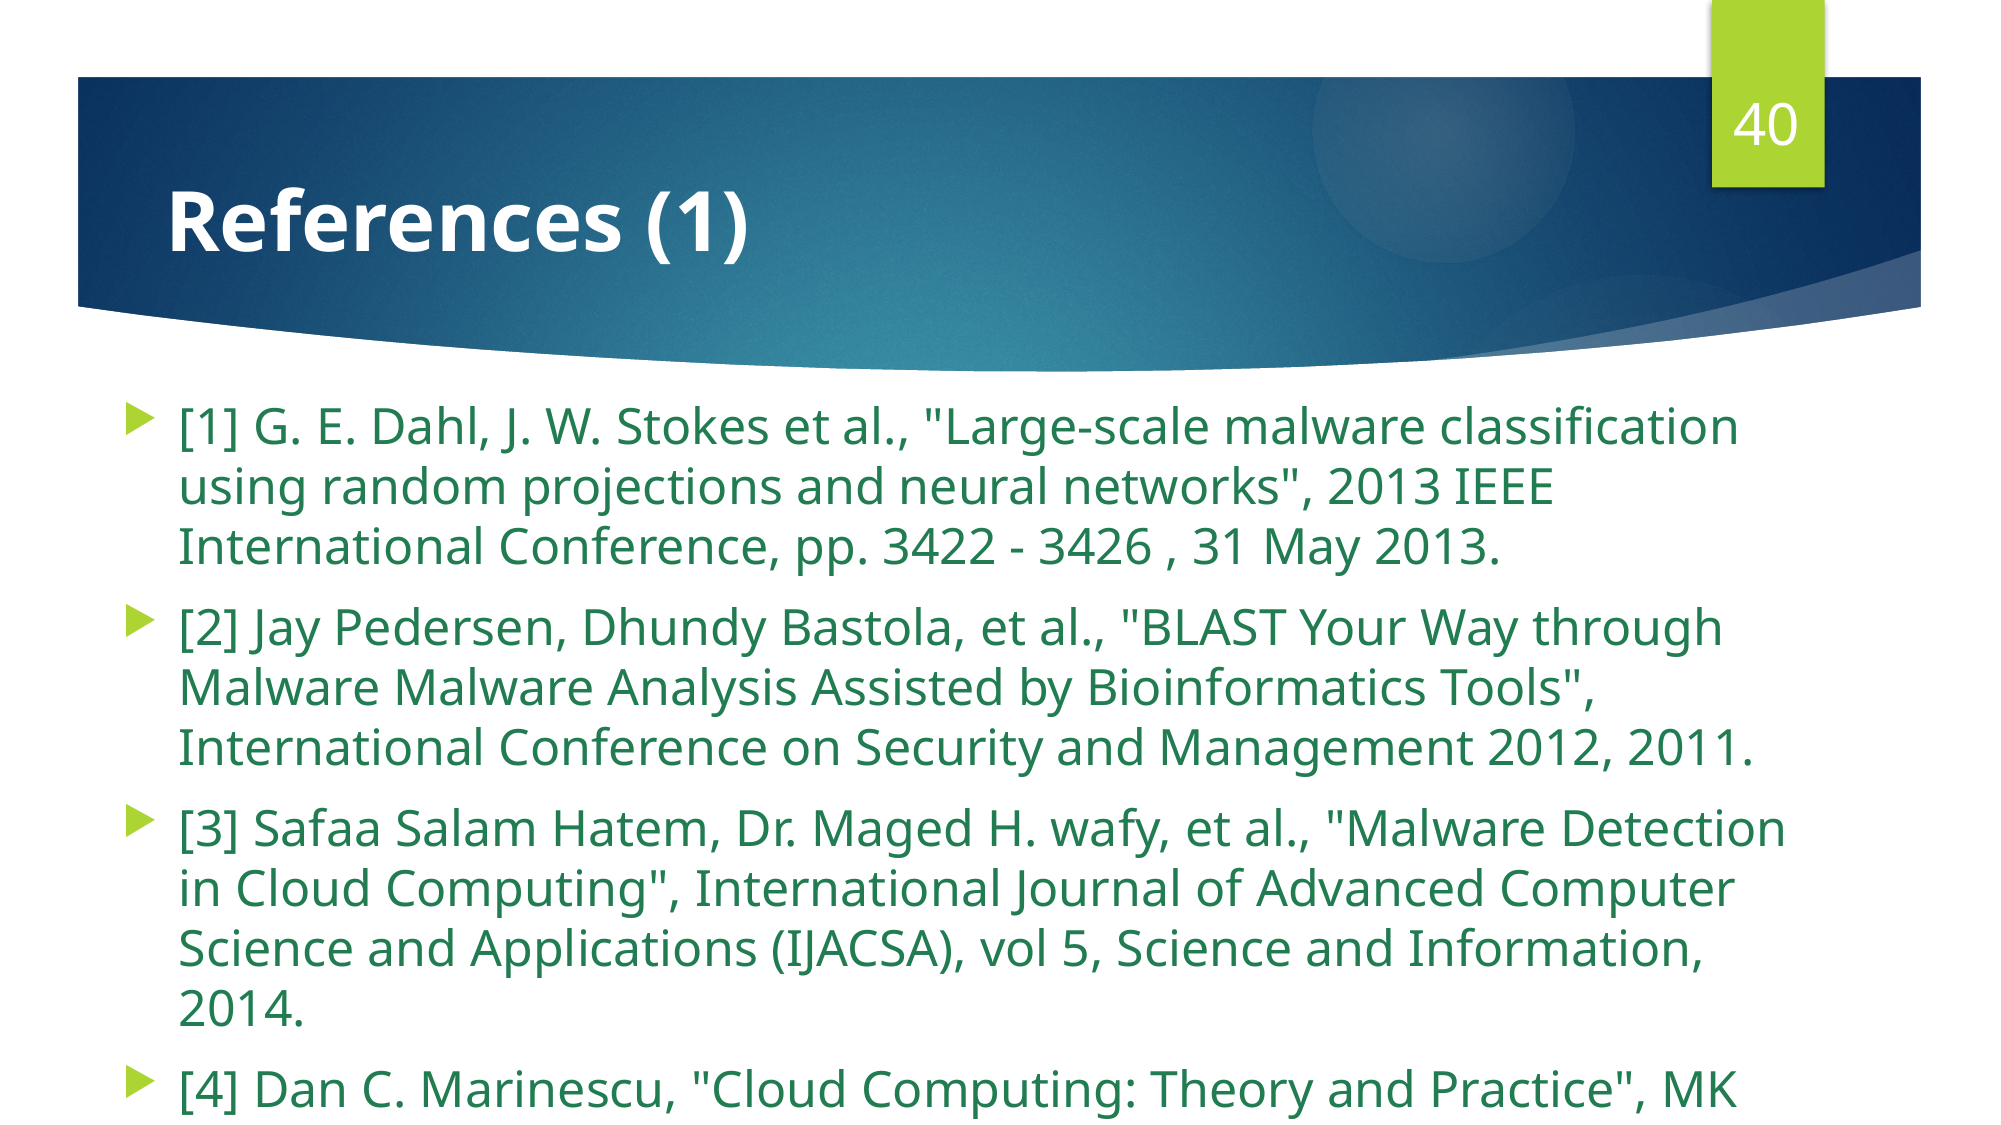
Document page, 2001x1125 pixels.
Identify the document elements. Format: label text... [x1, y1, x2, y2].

list [1] G. E. Dahl, J. W. Stokes et al., "Large-scale malware classification using random projections and neural networks", 2013 IEEE International Conference, pp. 3422 - 3426 , 31 May 2013. [2] Jay Pedersen, Dhundy Bastola, et al., "BLAST Your Way through Malware Malware Analysis Assisted by Bioinformatics Tools", International Conference on Security and Management 2012, 2011. [3] Safaa Salam Hatem, Dr. Maged H. wafy, et al., "Malware Detection in Cloud Computing", International Journal of Advanced Computer Science and Applications (IJACSA), vol 5, Science and Information, 2014. [4] Dan C. Marinescu, "Cloud Computing: Theory and Practice", MK Publication, 2013.. [107, 386, 1836, 1090]
slide_number 40 [1698, 48, 1836, 175]
title References (1) [150, 159, 1691, 276]
